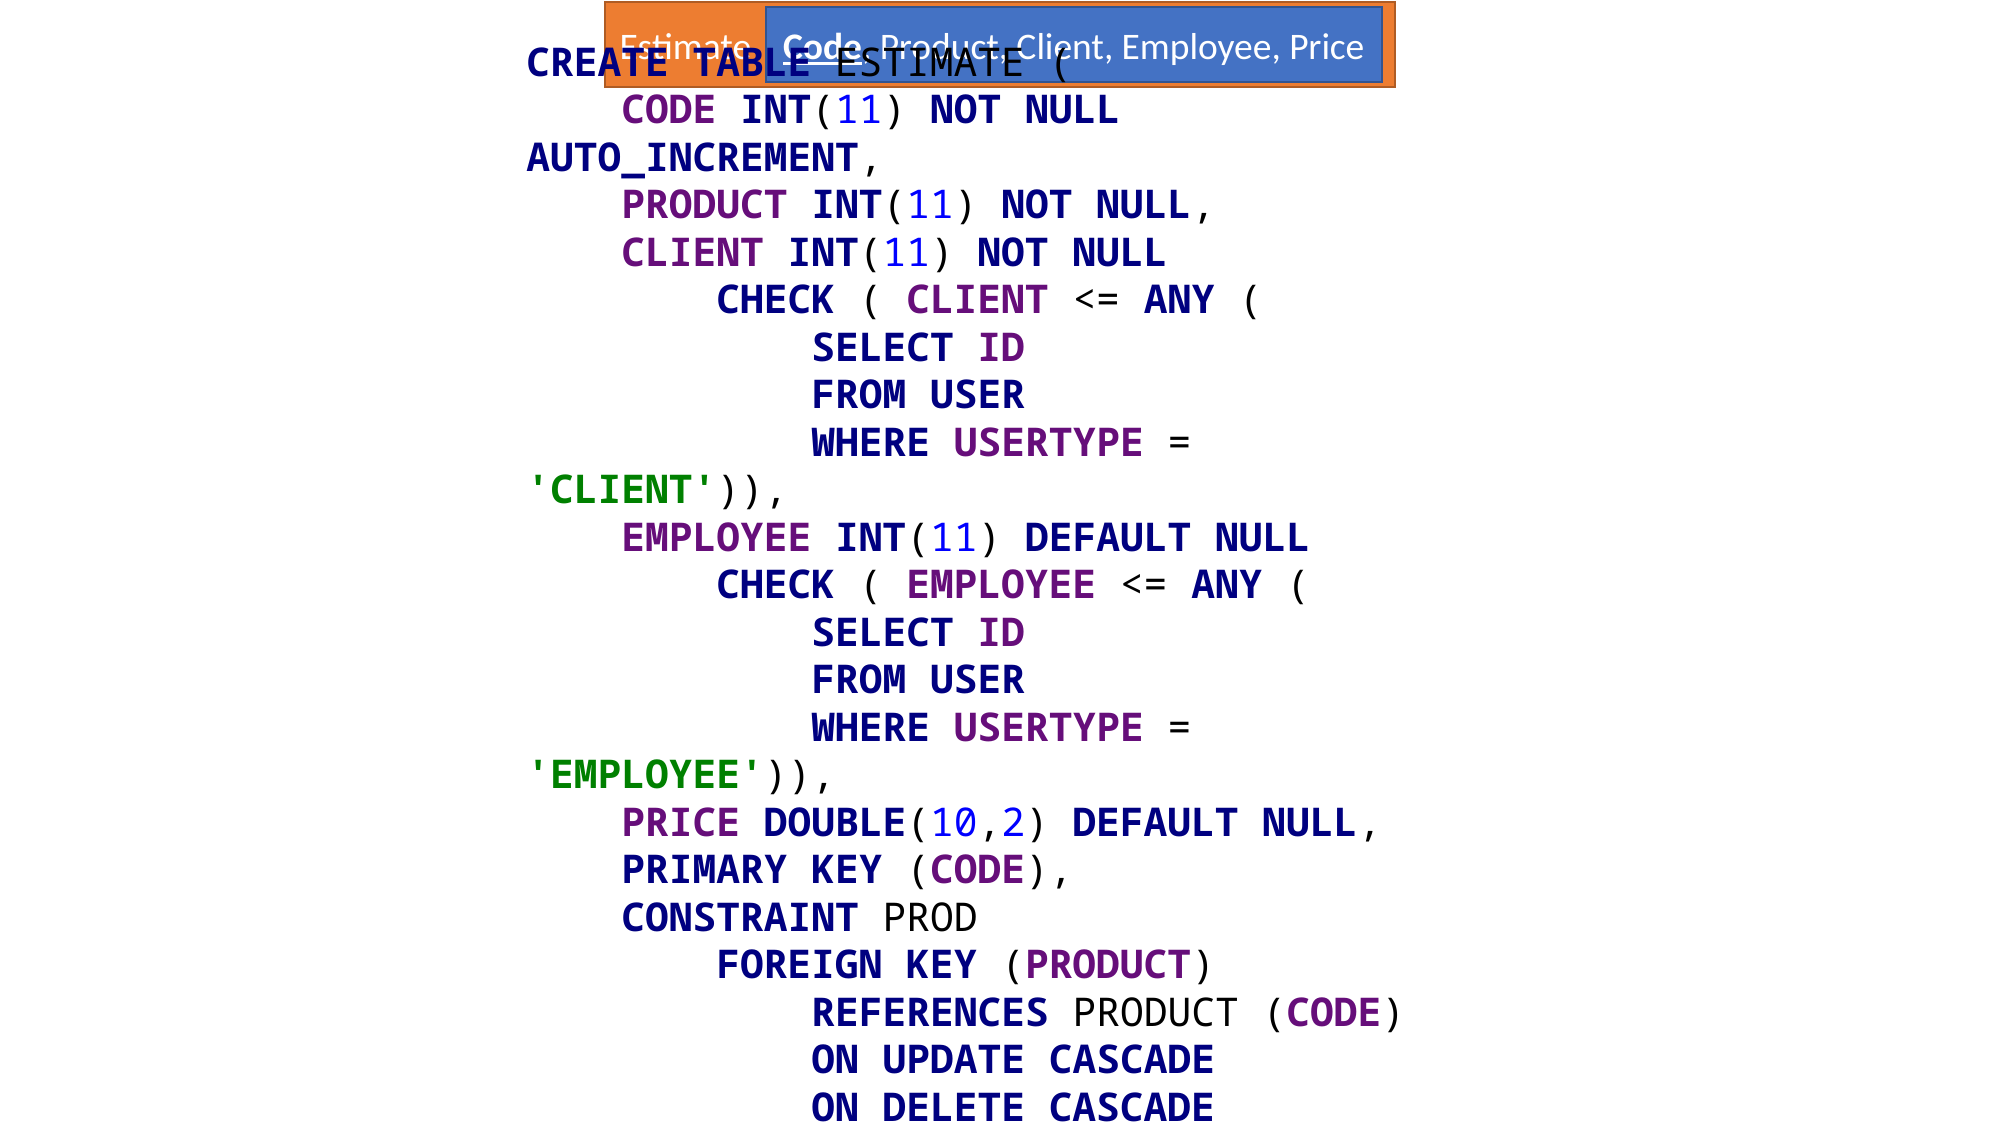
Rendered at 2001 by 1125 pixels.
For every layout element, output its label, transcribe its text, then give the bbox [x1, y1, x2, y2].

text_box CREATE TABLE ESTIMATE ( CODE INT(11) NOT NULL AUTO_INCREMENT, PRODUCT INT(11) NOT NULL, CLIENT INT(11) NOT NULL CHECK ( CLIENT <= ANY ( SELECT ID FROM USER WHERE USERTYPE = 'CLIENT')), EMPLOYEE INT(11) DEFAULT NULL CHECK ( EMPLOYEE <= ANY ( SELECT ID FROM USER WHERE USERTYPE = 'EMPLOYEE')), PRICE DOUBLE(10,2) DEFAULT NULL, PRIMARY KEY (CODE), CONSTRAINT PROD FOREIGN KEY (PRODUCT) REFERENCES PRODUCT (CODE) ON UPDATE CASCADE ON DELETE CASCADE ); [511, 29, 1489, 1125]
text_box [604, 0, 1395, 89]
